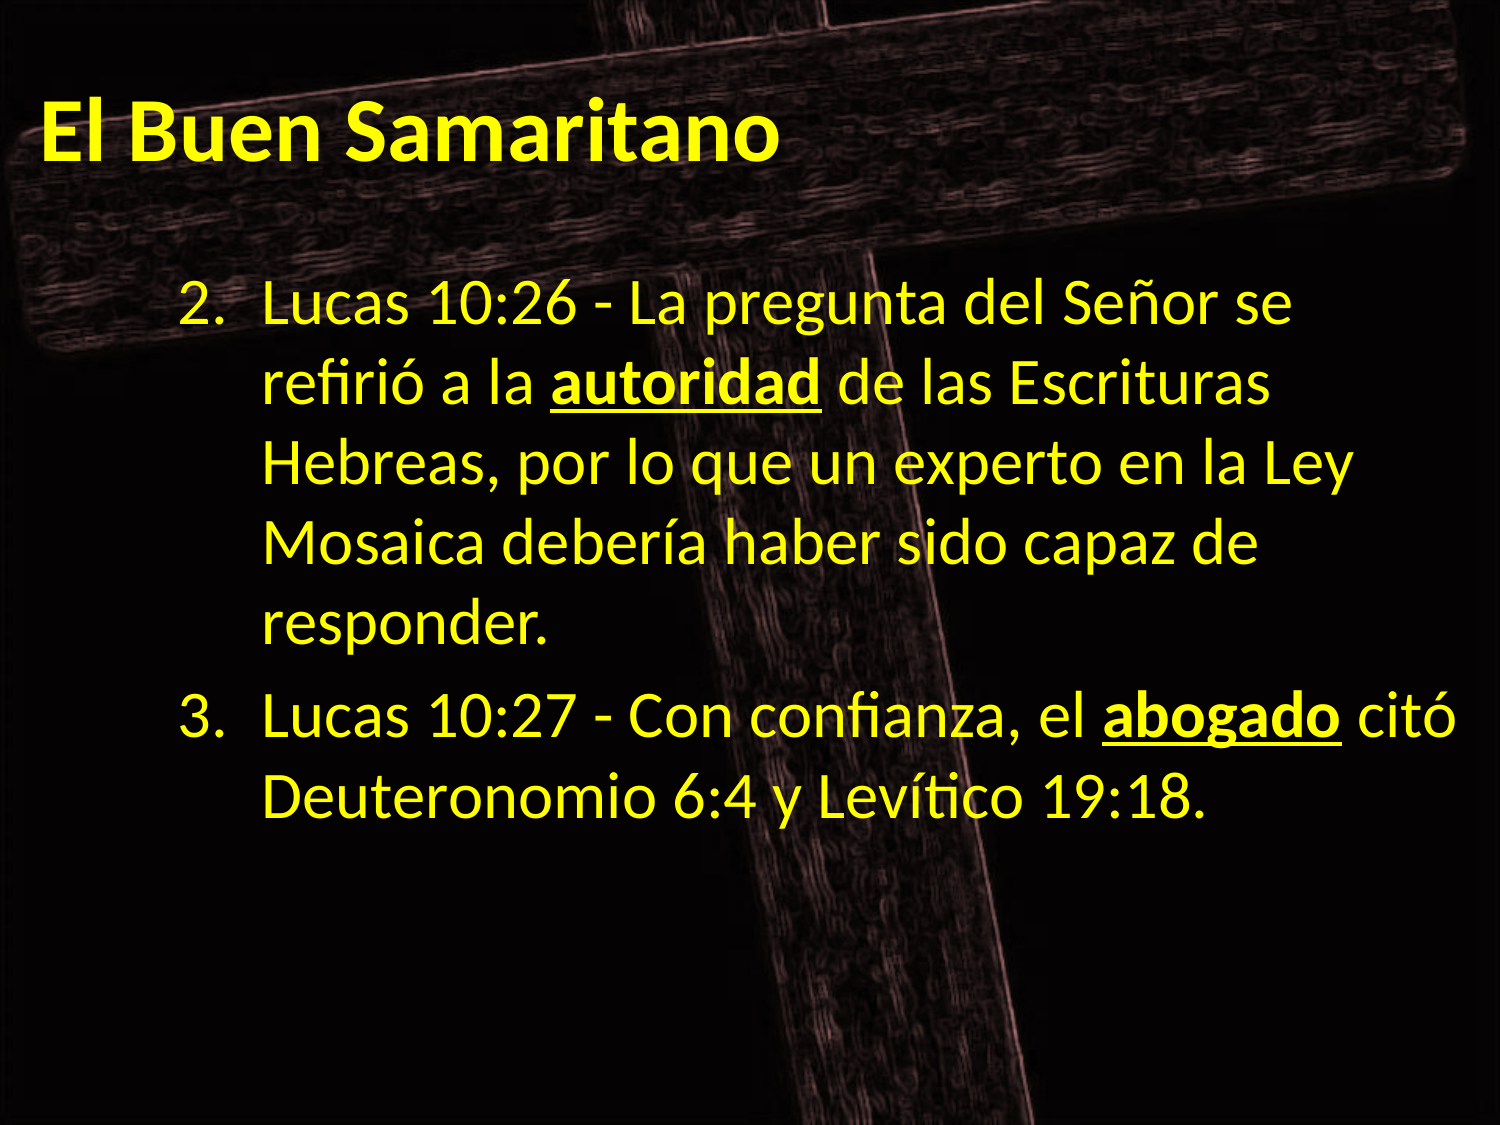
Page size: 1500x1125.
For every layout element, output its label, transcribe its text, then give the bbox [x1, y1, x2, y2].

list Lucas 10:26 - La pregunta del Señor se refirió a la autoridad de las Escrituras Hebreas, por lo que un experto en la Ley Mosaica debería haber sido capaz de responder. Lucas 10:27 - Con confianza, el abogado citó Deuteronomio 6:4 y Levítico 19:18. [12, 249, 1488, 1113]
title El Buen Samaritano [24, 24, 1483, 225]
